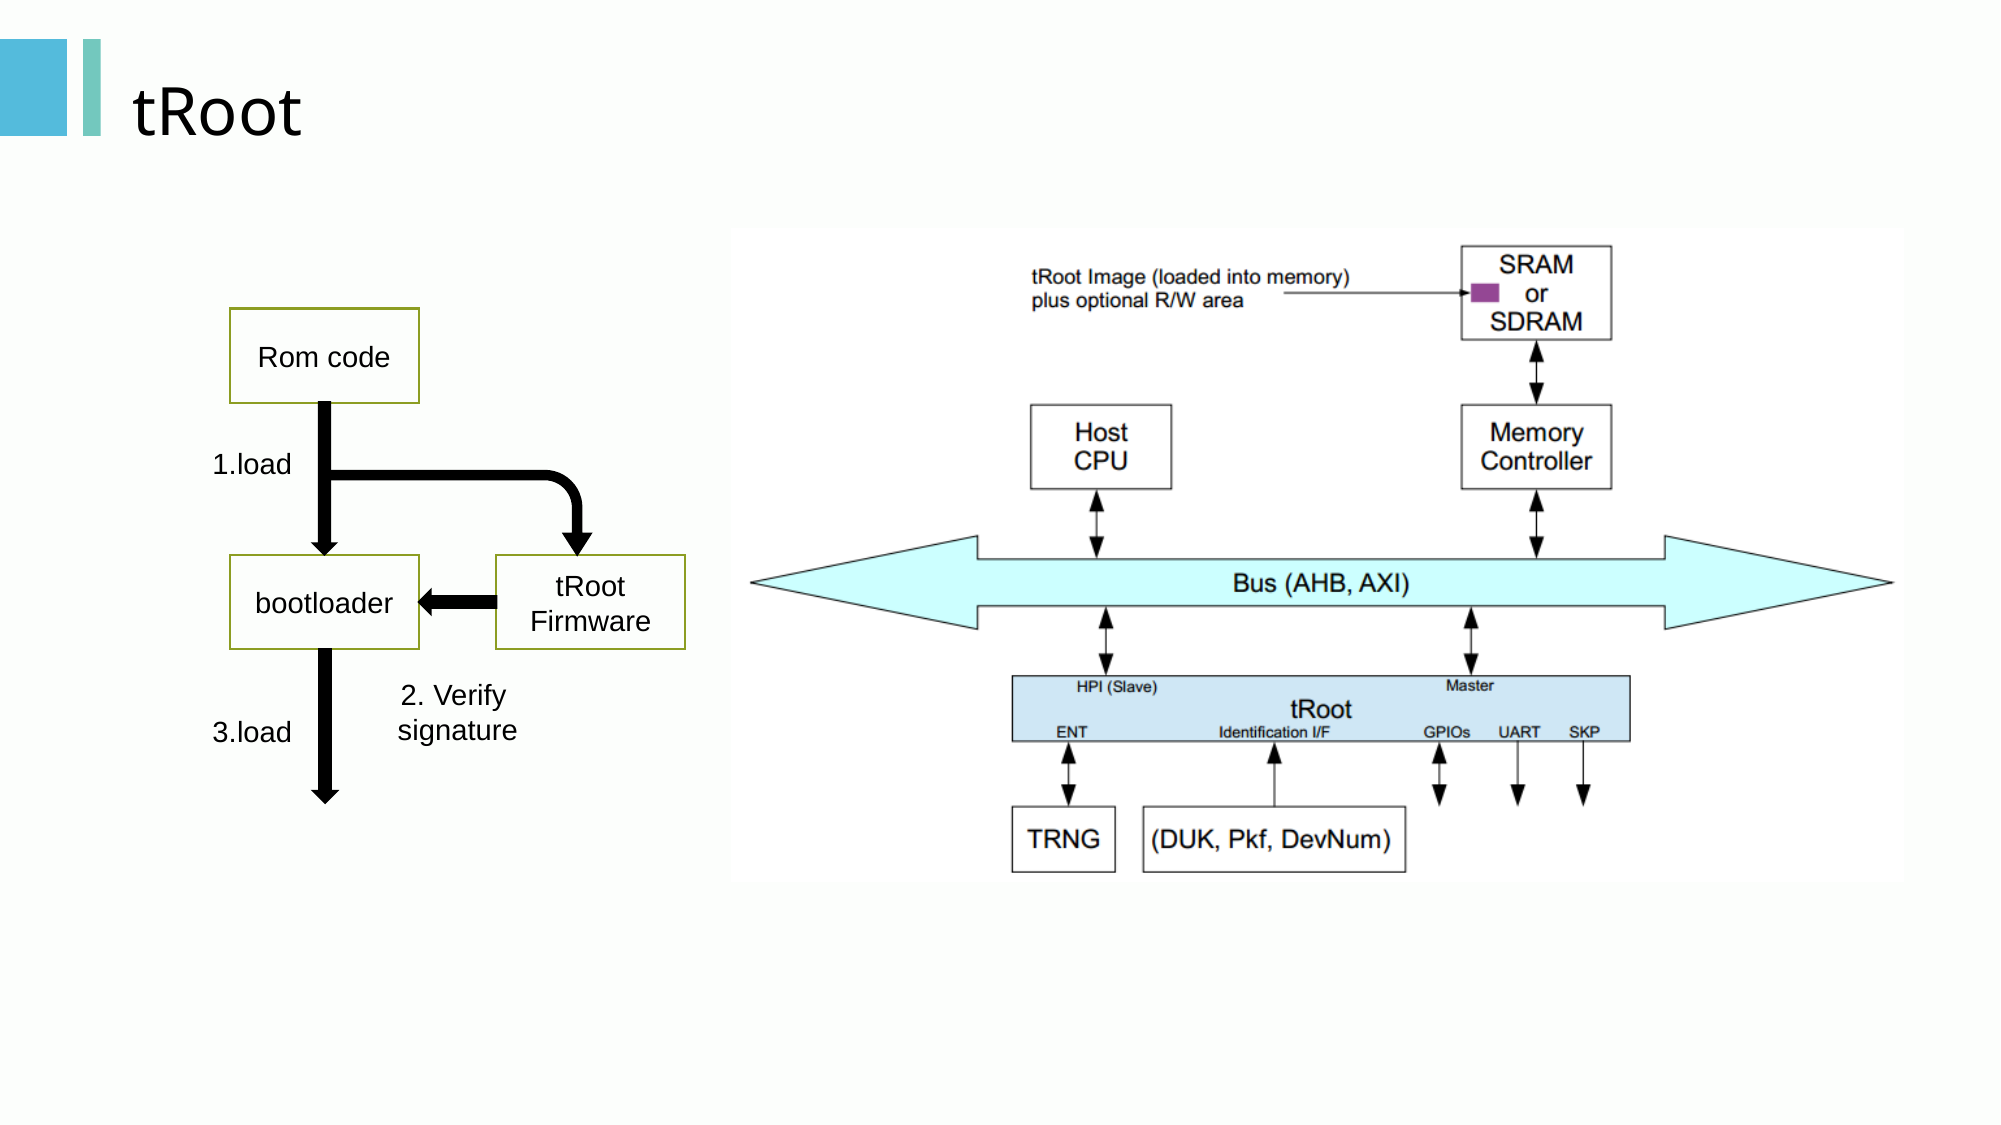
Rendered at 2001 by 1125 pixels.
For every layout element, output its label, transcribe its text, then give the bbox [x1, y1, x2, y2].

text_box Rom code [229, 307, 420, 404]
text_box [310, 648, 340, 805]
text_box tRoot Firmware [495, 554, 686, 650]
text_box [417, 587, 498, 617]
text_box [310, 401, 339, 556]
title tRoot [117, 39, 1900, 179]
text_box 1.load [197, 437, 307, 488]
text_box 2. Verify signature [382, 668, 533, 754]
text_box [323, 469, 593, 557]
text_box 3.load [197, 706, 307, 756]
picture [731, 228, 1904, 882]
text_box bootloader [229, 554, 420, 650]
